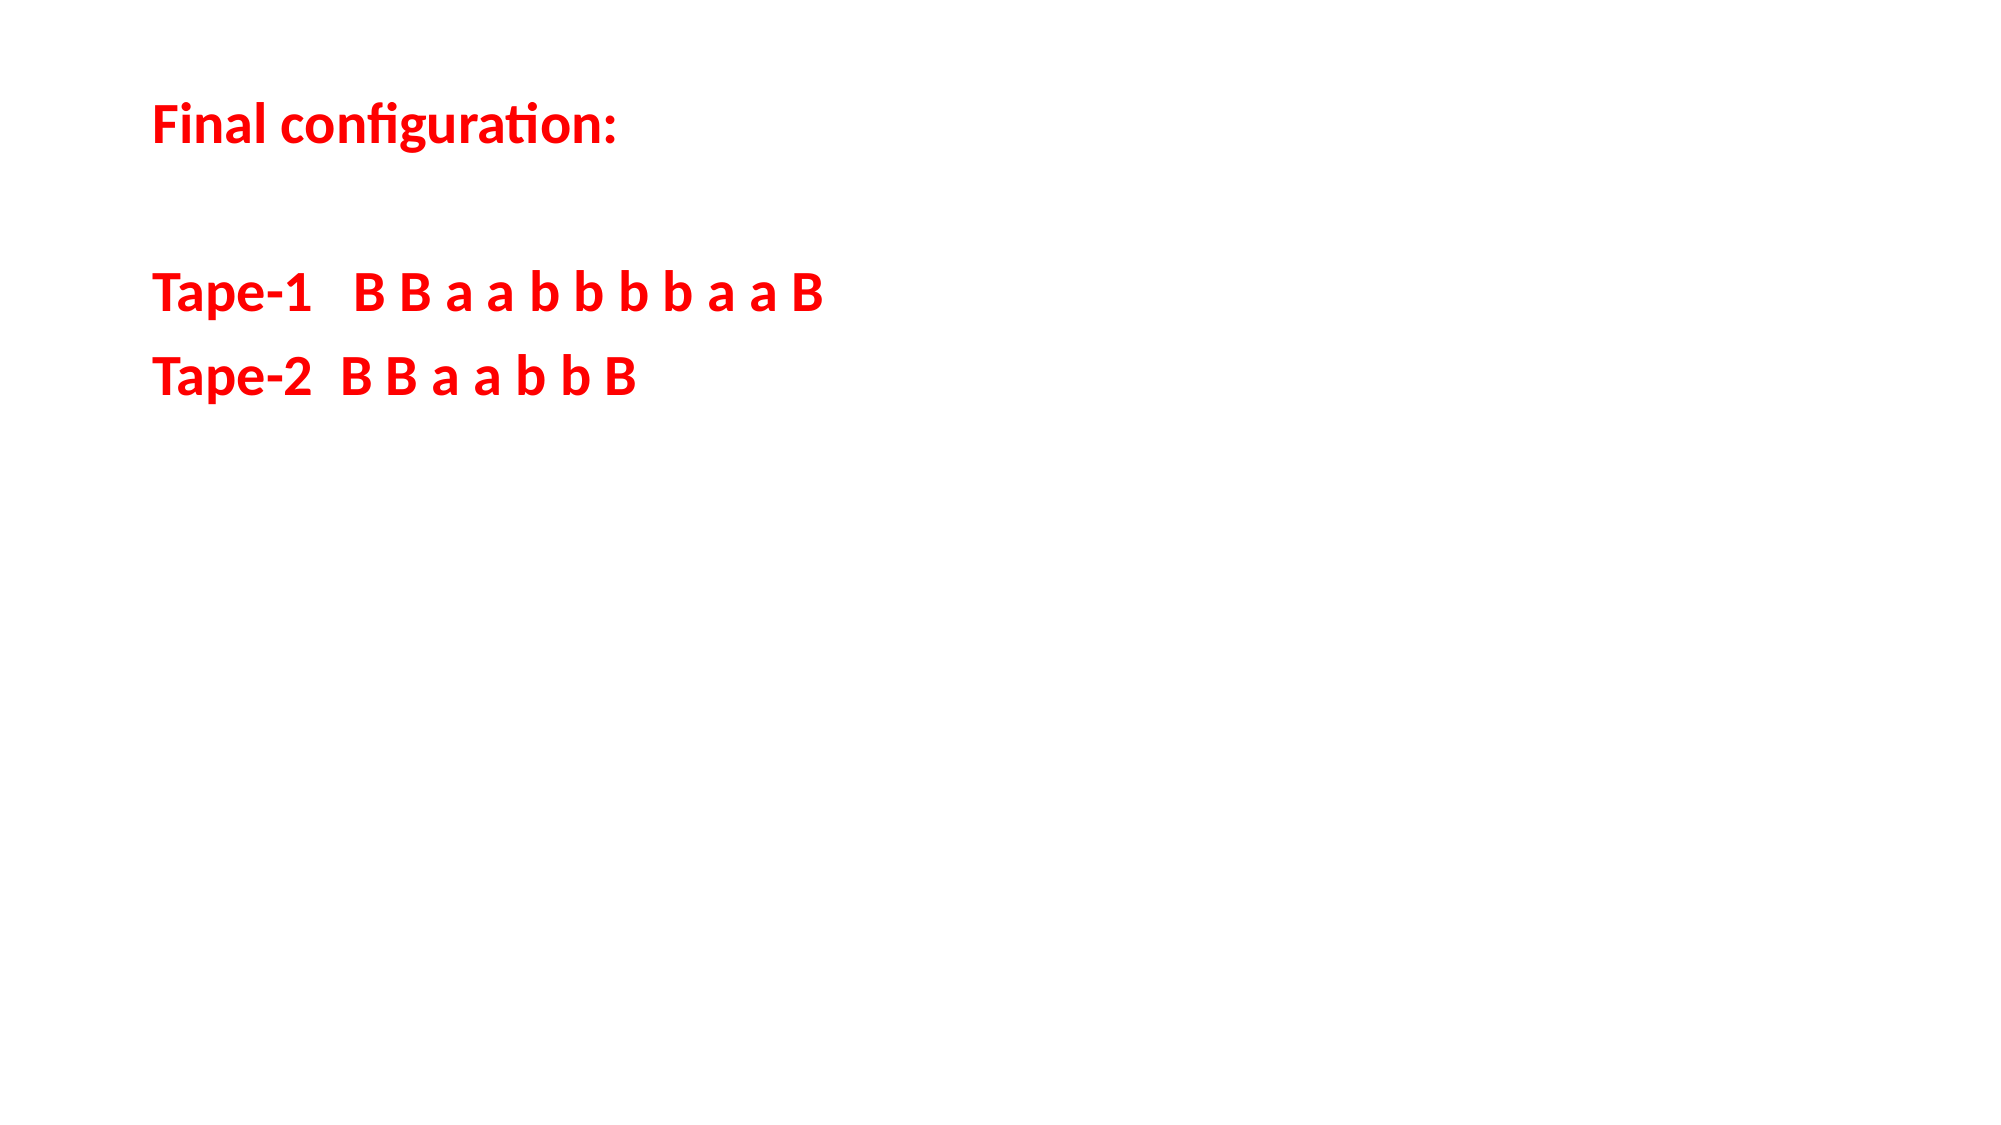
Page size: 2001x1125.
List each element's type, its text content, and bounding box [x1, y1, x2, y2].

list Final configuration: Tape-1 B B a a b b b b a a B Tape-2 B B a a b b B [137, 86, 1863, 1014]
